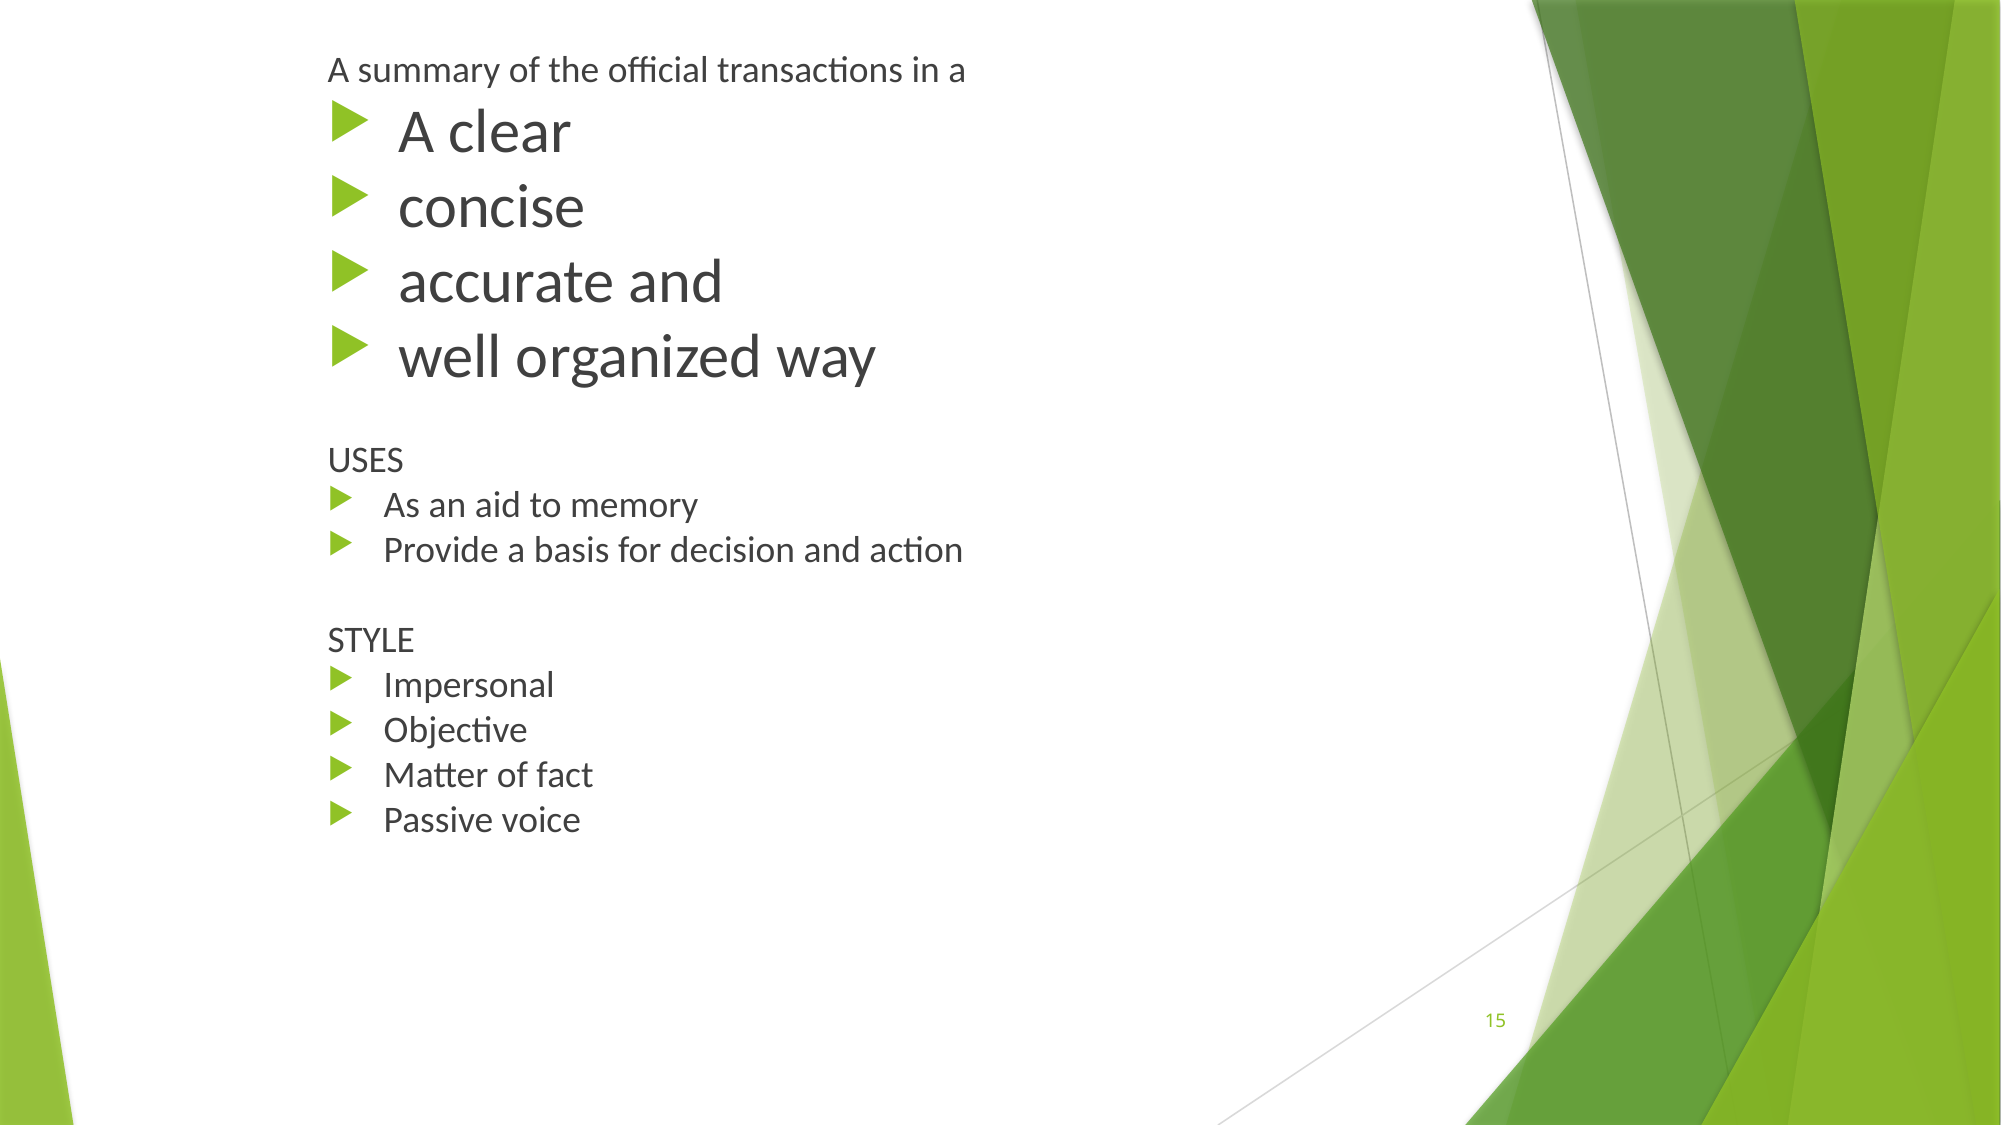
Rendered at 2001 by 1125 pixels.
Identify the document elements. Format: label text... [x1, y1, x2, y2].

slide_number 15 [1409, 991, 1522, 1051]
list A summary of the official transactions in a A clear concise accurate and well organized way USES As an aid to memory Provide a basis for decision and action STYLE Impersonal Objective Matter of fact Passive voice [312, 37, 1650, 1088]
